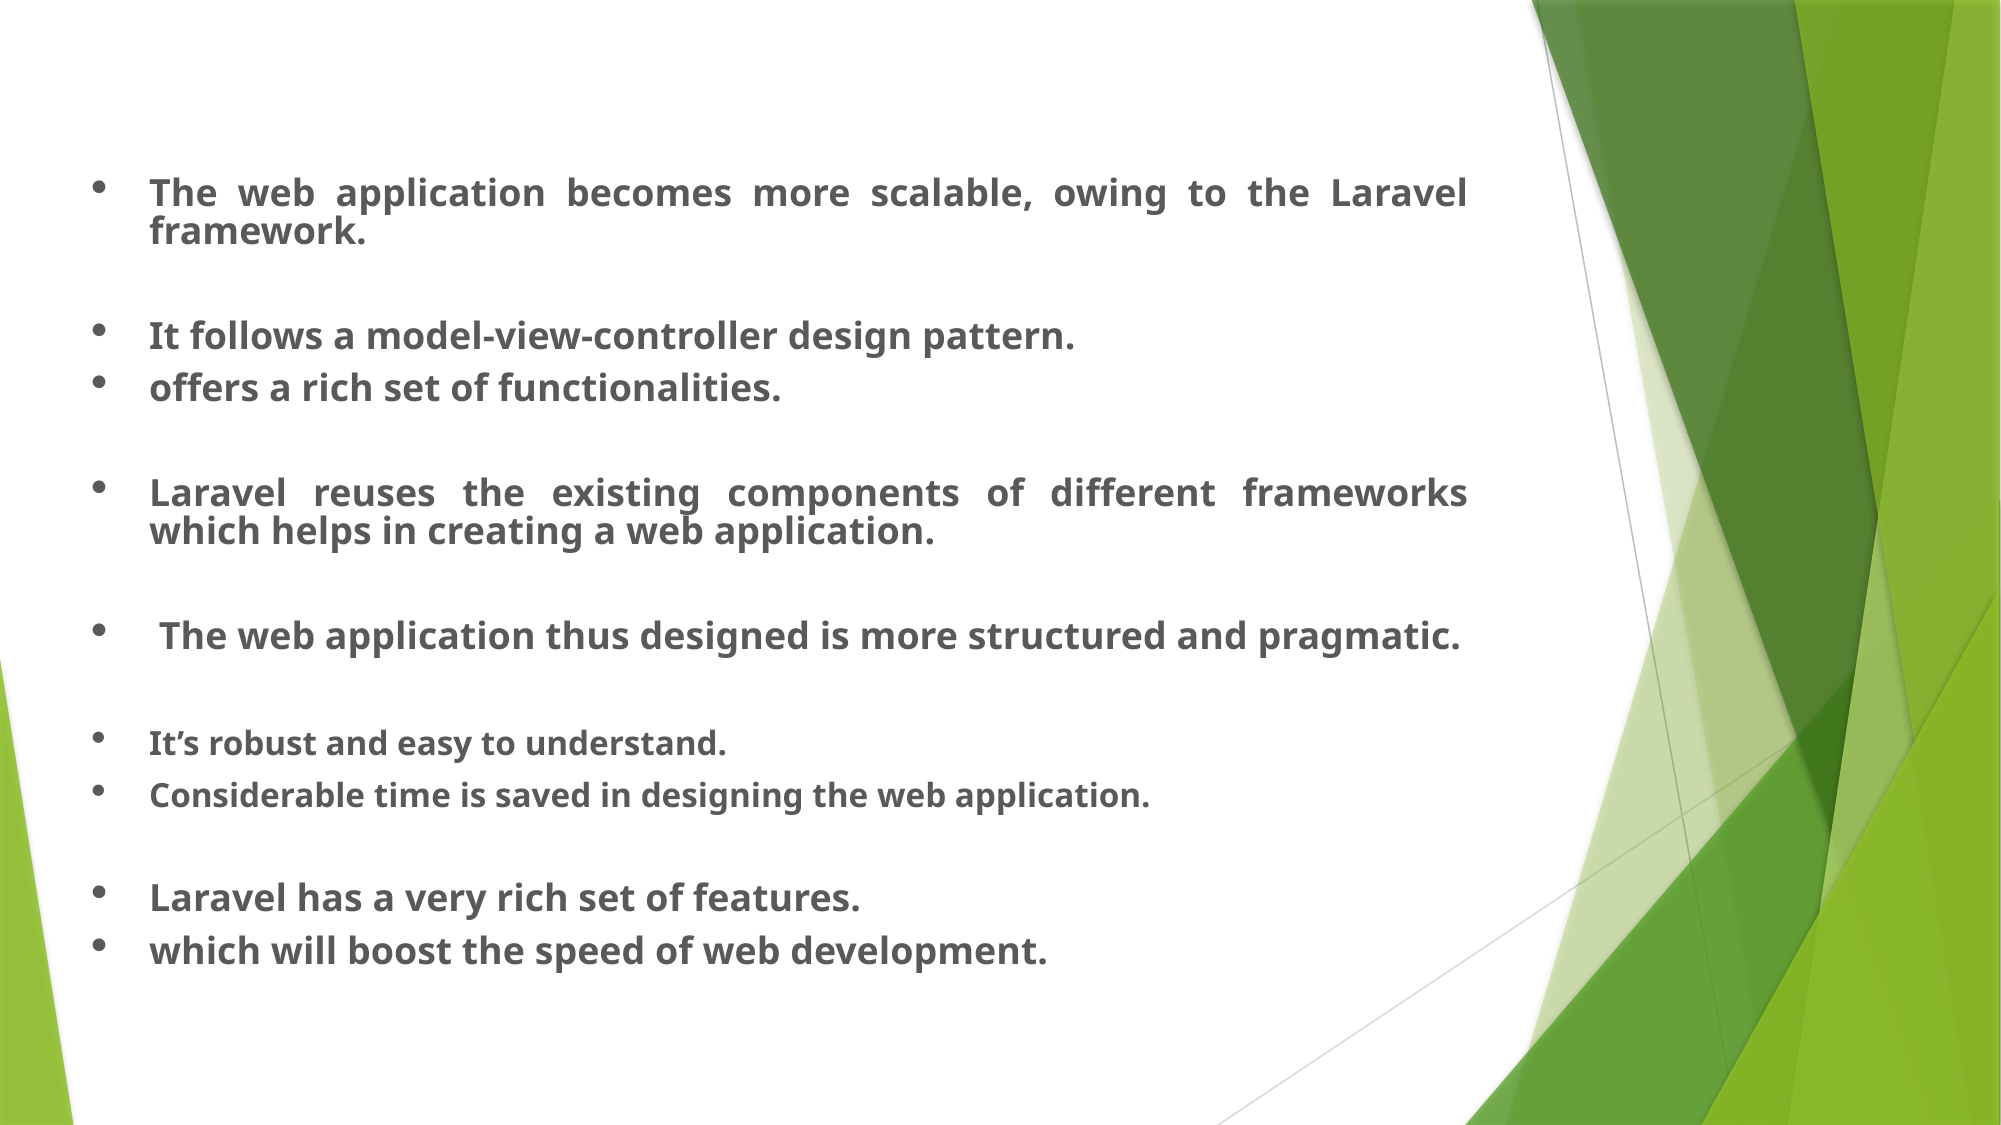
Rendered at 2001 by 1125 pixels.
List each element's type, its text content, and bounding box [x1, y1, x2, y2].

text_box The web application becomes more scalable, owing to the Laravel framework. It follows a model-view-controller design pattern. offers a rich set of functionalities. Laravel reuses the existing components of different frameworks which helps in creating a web application. The web application thus designed is more structured and pragmatic. It’s robust and easy to understand. Considerable time is saved in designing the web application. Laravel has a very rich set of features. which will boost the speed of web development. [78, 64, 1490, 1040]
